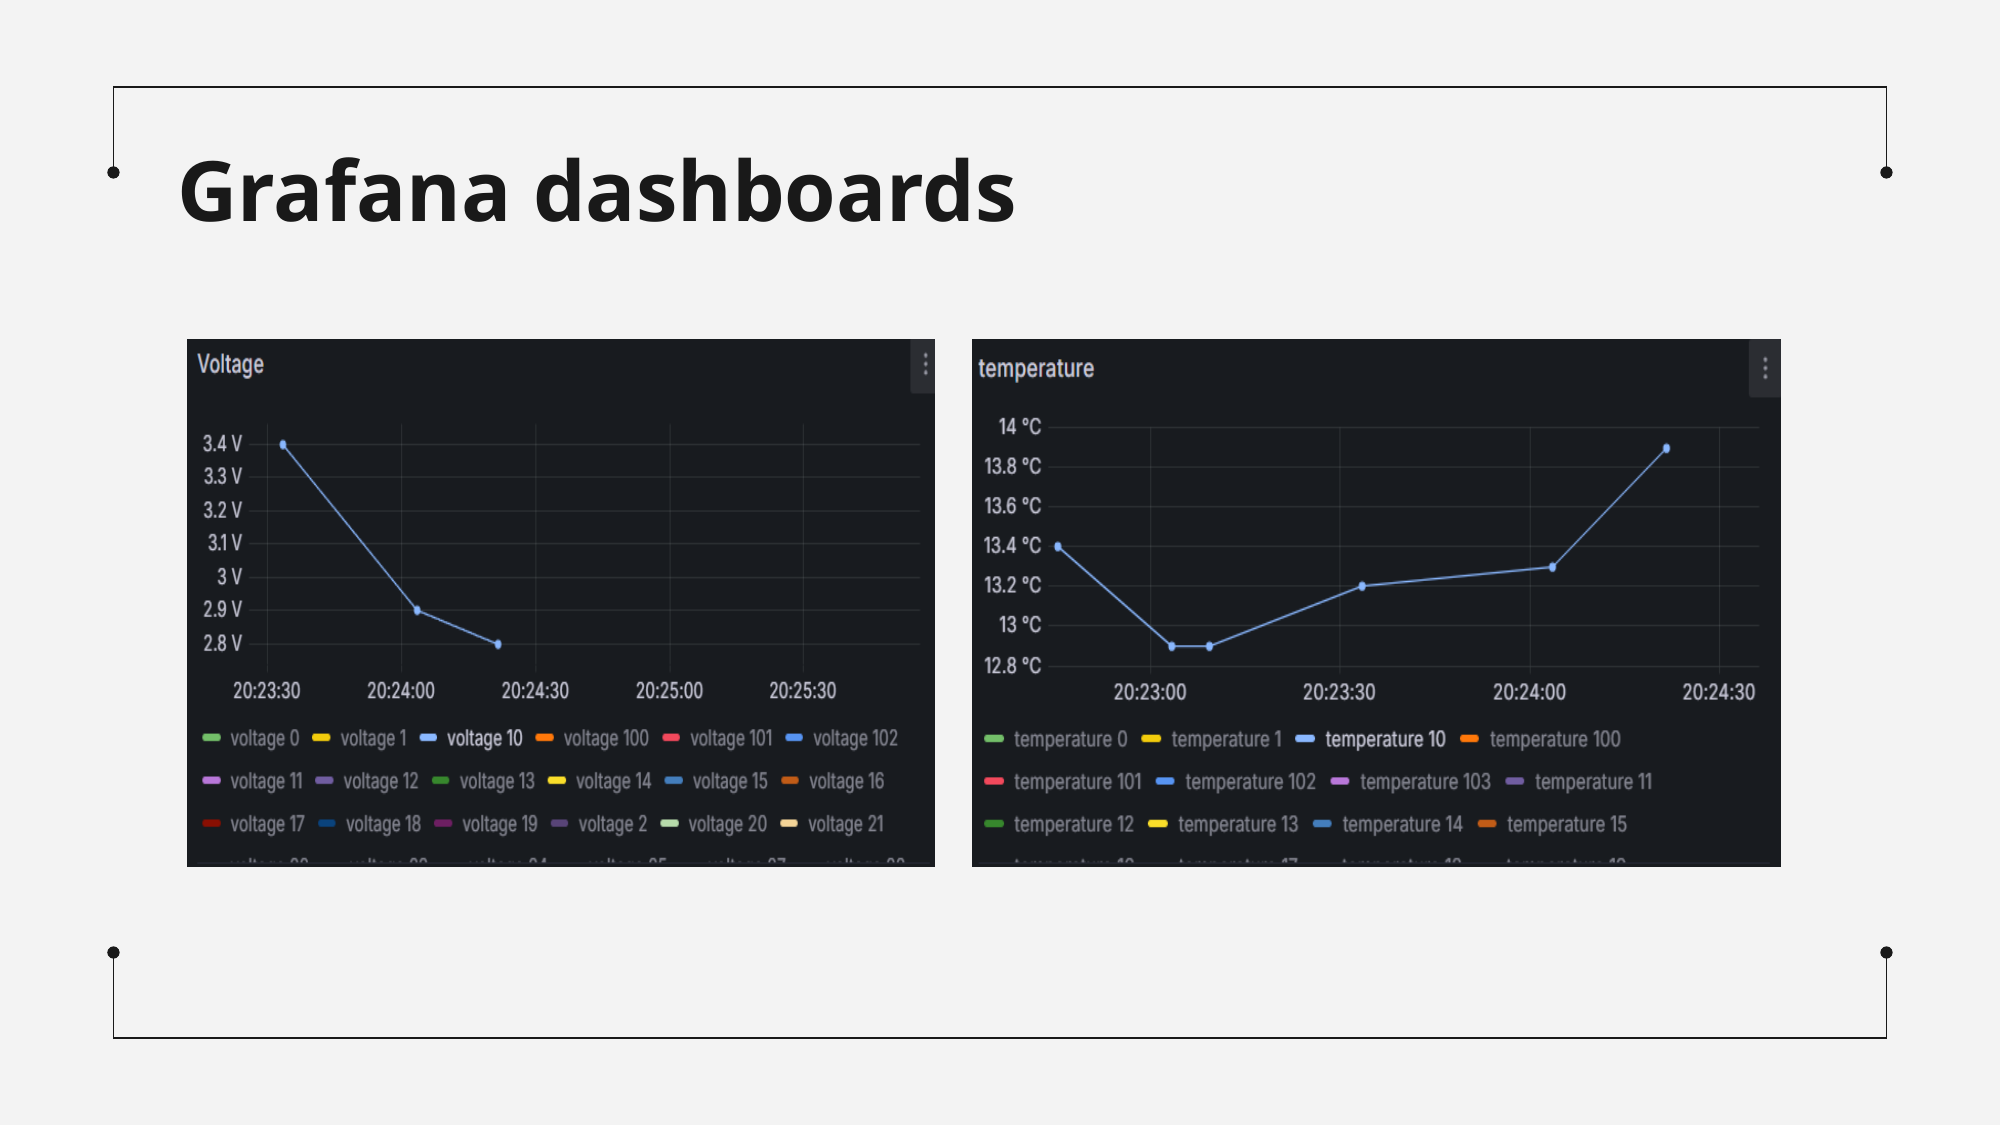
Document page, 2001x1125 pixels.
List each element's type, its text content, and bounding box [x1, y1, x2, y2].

picture [187, 339, 936, 867]
title Grafana dashboards [157, 118, 1844, 244]
picture [972, 339, 1782, 867]
